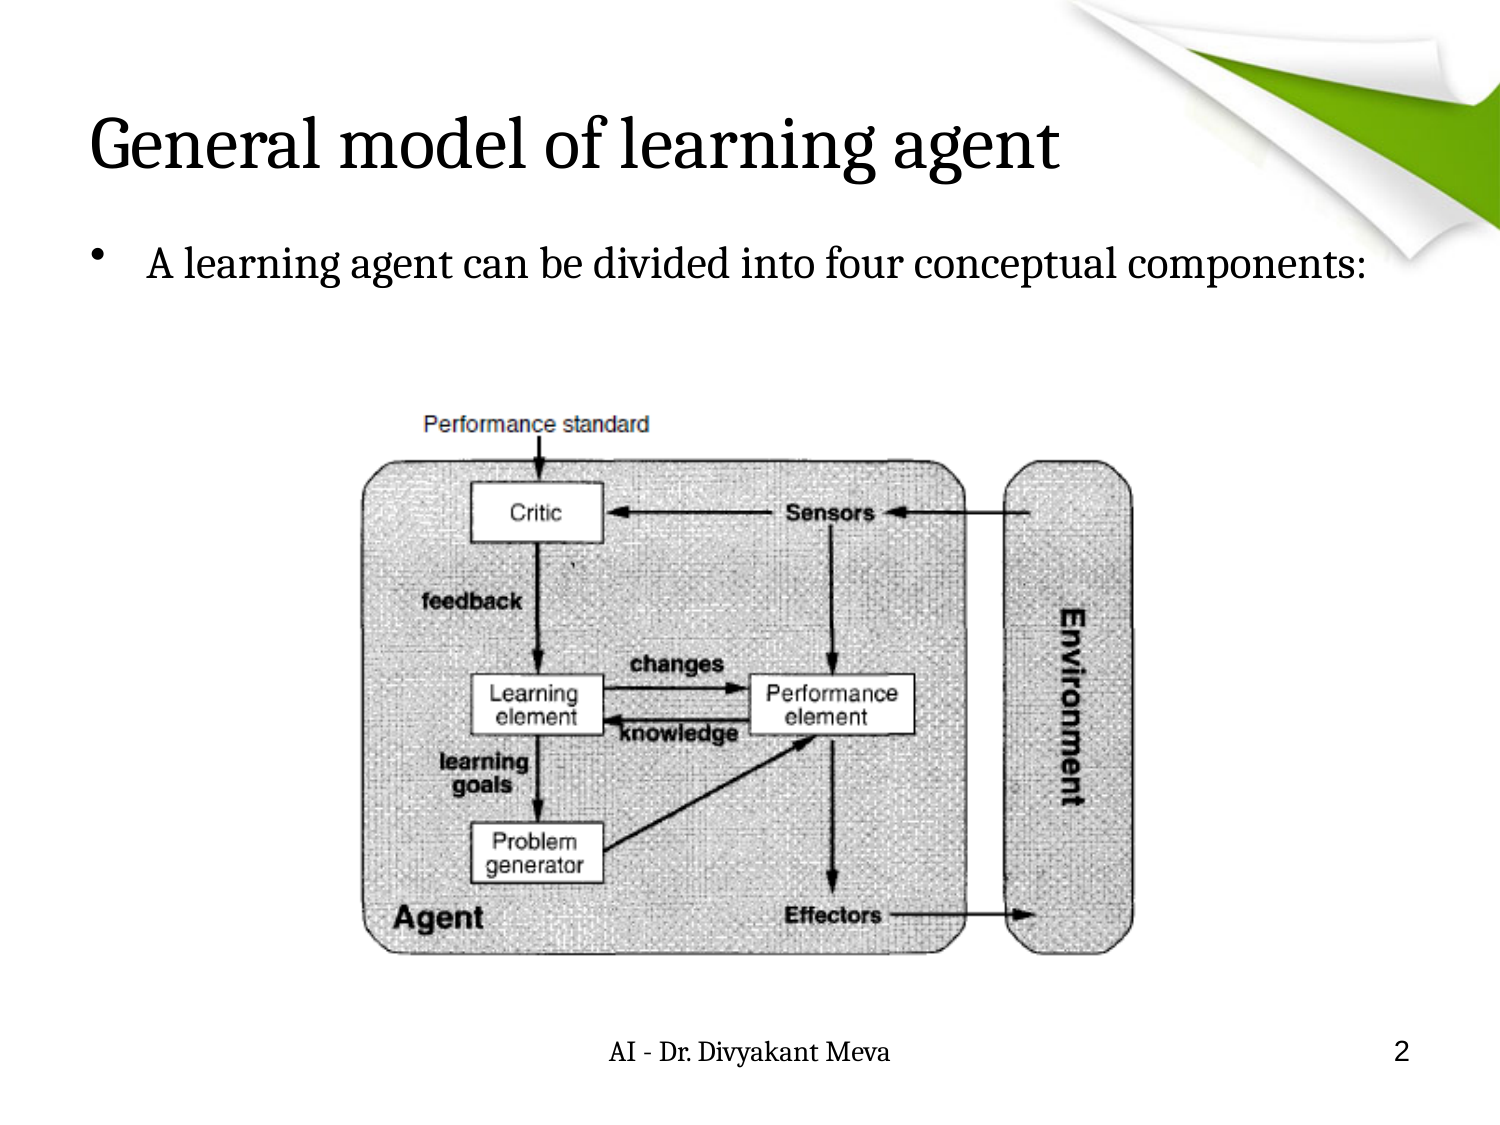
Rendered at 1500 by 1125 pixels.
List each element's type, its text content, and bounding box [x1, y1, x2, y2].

picture [0, 0, 1500, 1125]
footer AI - Dr. Divyakant Meva [512, 1024, 988, 1103]
list A learning agent can be divided into four conceptual components: [74, 224, 1426, 376]
slide_number 2 [1074, 1024, 1426, 1103]
title General model of learning agent [74, 44, 1426, 224]
